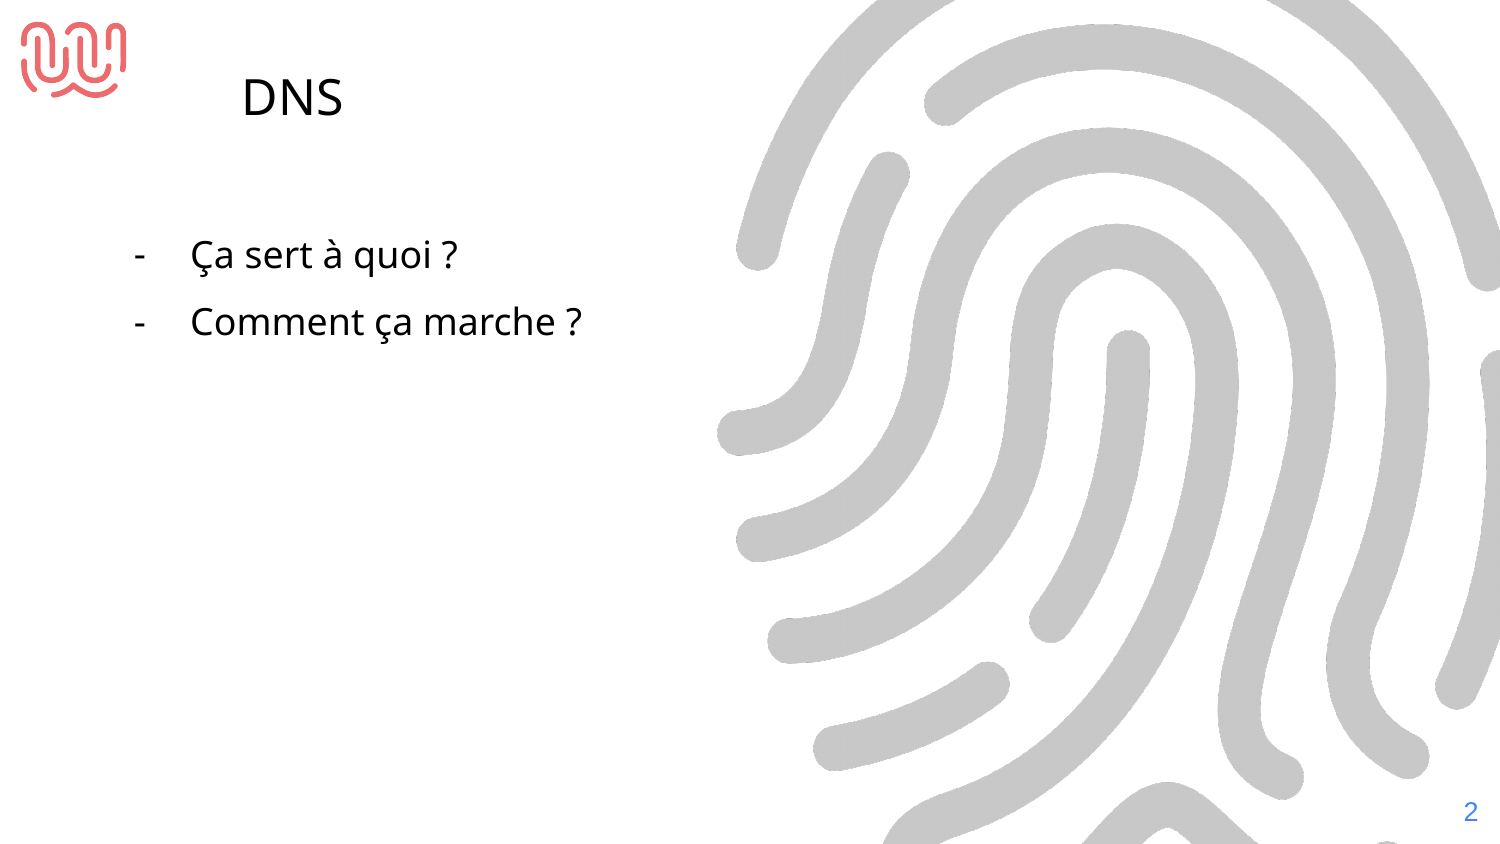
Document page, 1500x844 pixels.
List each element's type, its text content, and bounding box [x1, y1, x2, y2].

slide_number ‹#› [1403, 779, 1494, 844]
picture [20, 20, 134, 101]
text_box DNS [226, 50, 1464, 141]
text_box Ça sert à quoi ? Comment ça marche ? [100, 193, 1410, 359]
picture [454, 0, 1500, 844]
